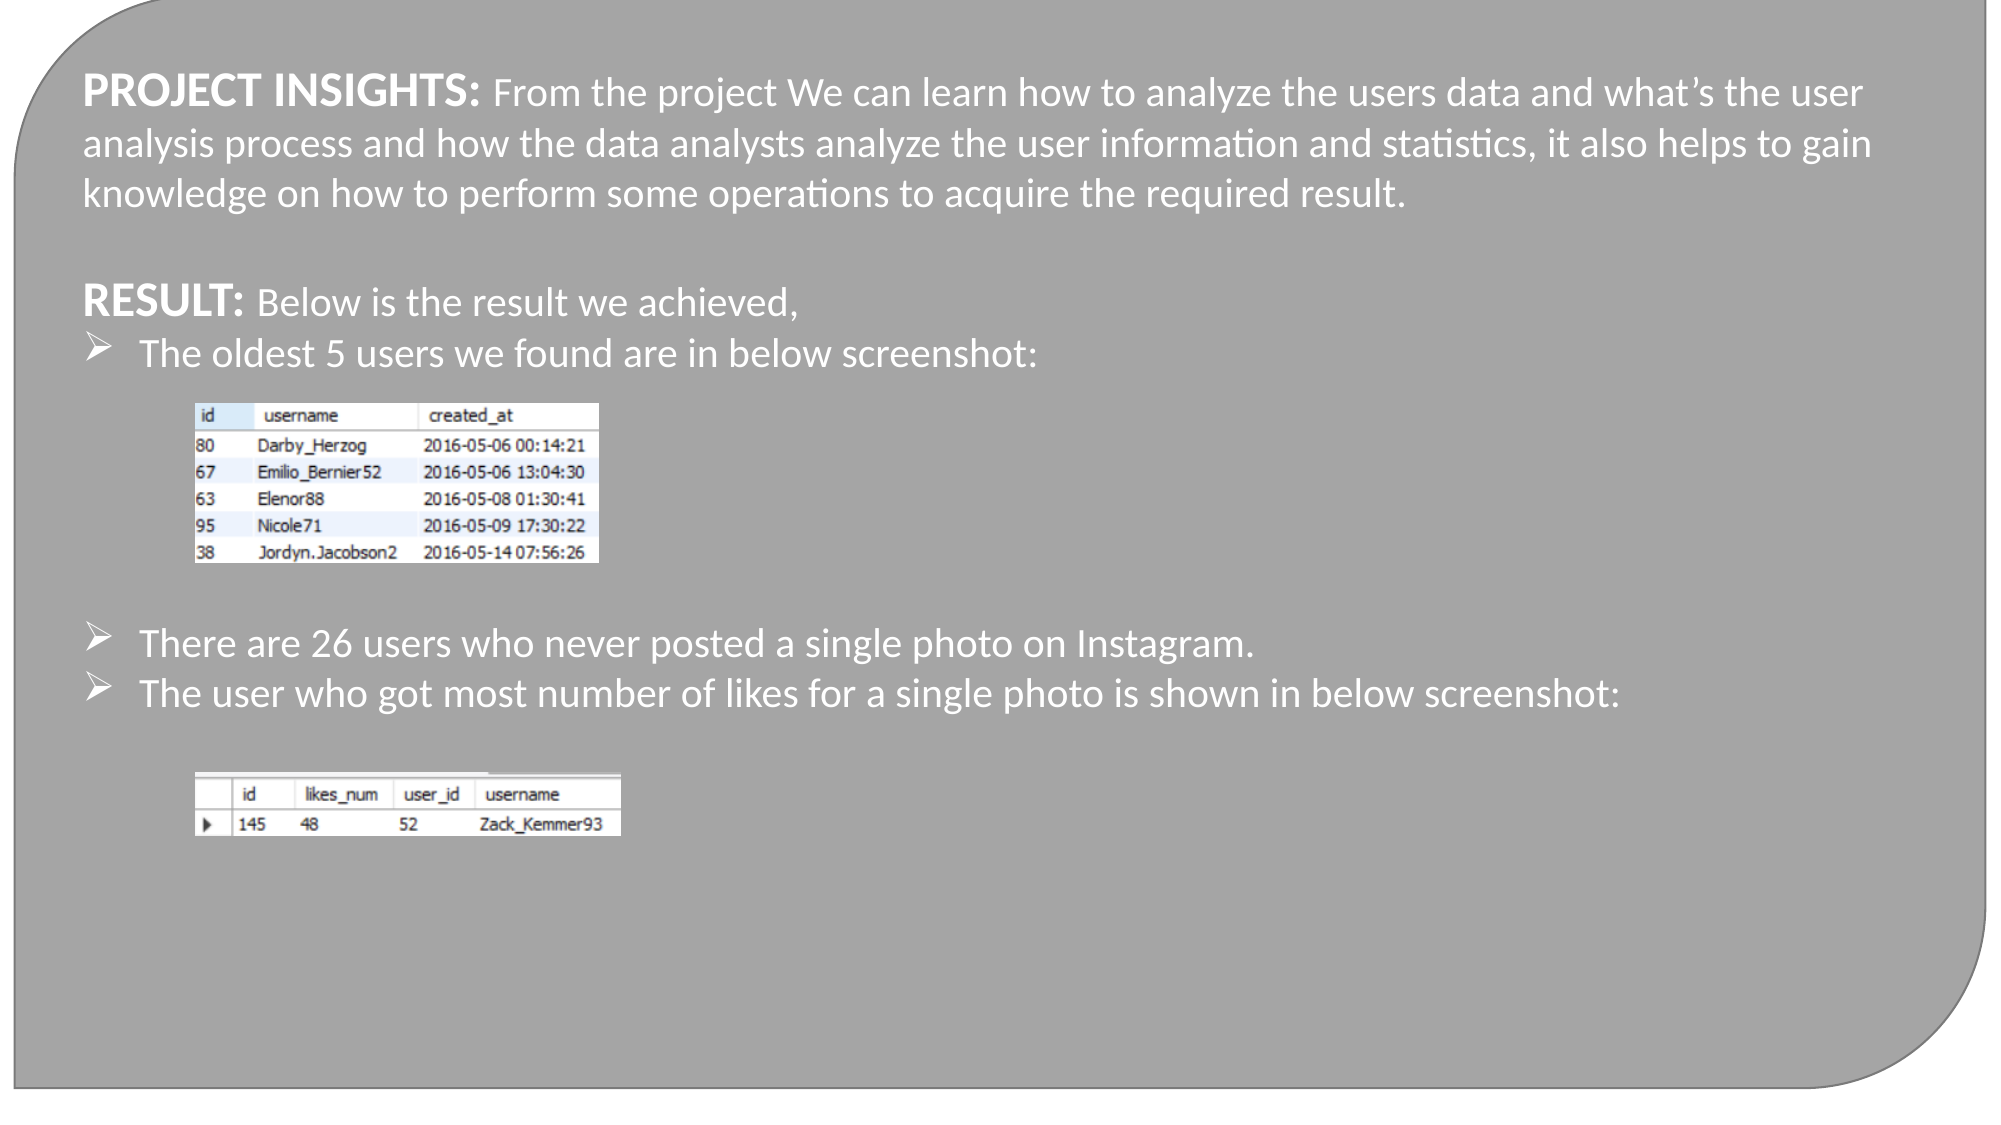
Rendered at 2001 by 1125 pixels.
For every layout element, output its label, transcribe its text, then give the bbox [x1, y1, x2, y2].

picture [195, 772, 621, 836]
text_box PROJECT INSIGHTS: From the project We can learn how to analyze the users data and what’s the user analysis process and how the data analysts analyze the user information and statistics, it also helps to gain knowledge on how to perform some operations to acquire the required result. RESULT: Below is the result we achieved, The oldest 5 users we found are in below screenshot: There are 26 users who never posted a single photo on Instagram. The user who got most number of likes for a single photo is shown in below screenshot: [13, 0, 1987, 1090]
picture [195, 403, 599, 563]
